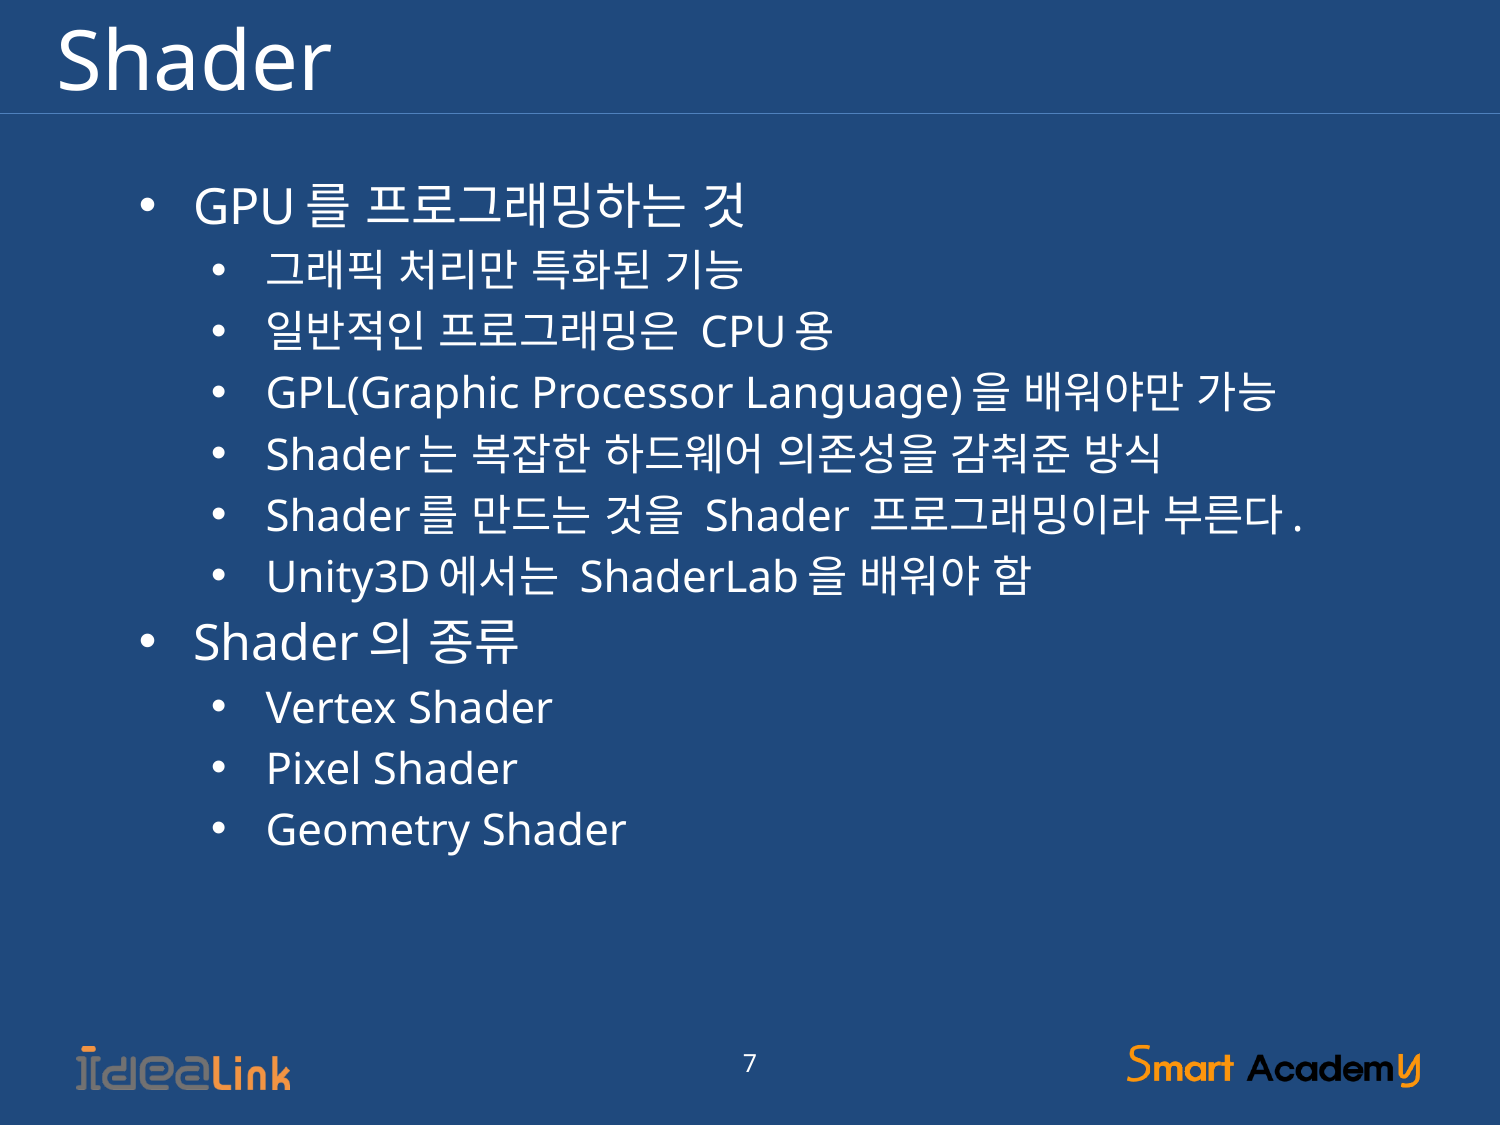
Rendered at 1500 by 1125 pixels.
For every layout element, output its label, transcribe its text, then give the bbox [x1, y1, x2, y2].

text_box GPU를 프로그래밍하는 것 그래픽 처리만 특화된 기능 일반적인 프로그래밍은 CPU용 GPL(Graphic Processor Language)을 배워야만 가능 Shader는 복잡한 하드웨어 의존성을 감춰준 방식 Shader를 만드는 것을 Shader 프로그래밍이라 부른다. Unity3D에서는 ShaderLab을 배워야 함 Shader의 종류 Vertex Shader Pixel Shader Geometry Shader [123, 166, 1329, 882]
picture [1074, 1015, 1474, 1125]
picture [76, 1046, 290, 1090]
title Shader [41, 0, 1176, 114]
slide_number 7 [603, 1034, 897, 1095]
